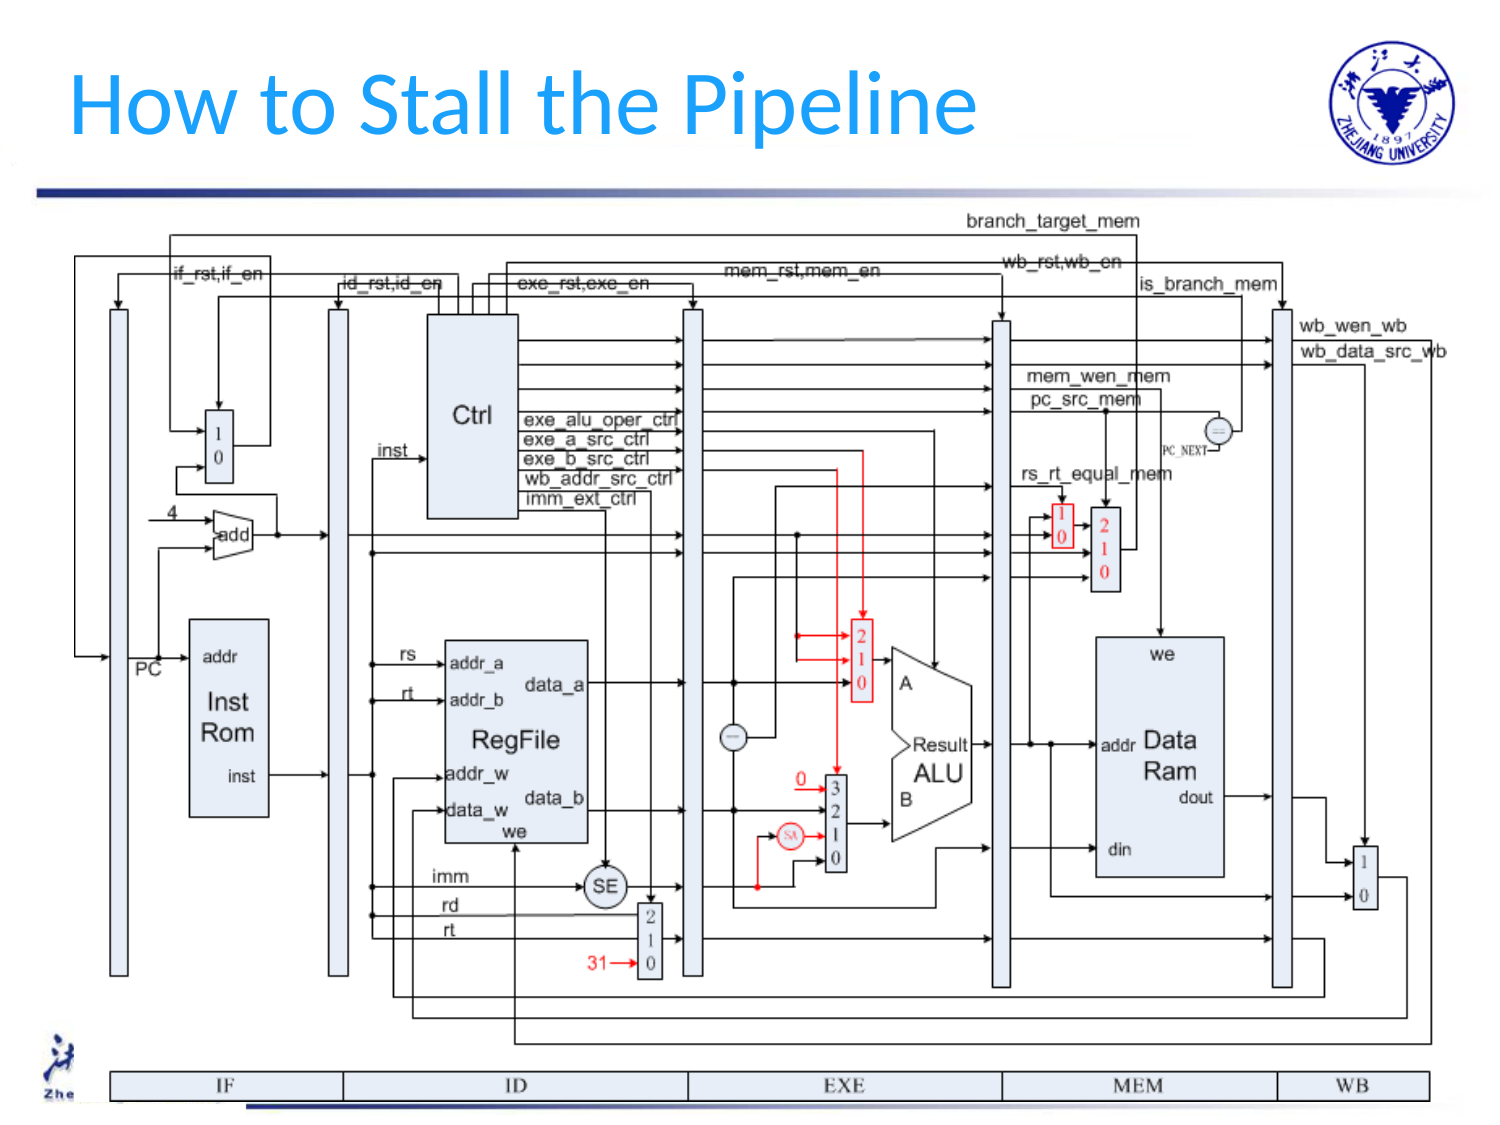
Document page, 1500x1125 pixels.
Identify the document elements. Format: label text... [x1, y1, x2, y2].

picture [0, 0, 1500, 1125]
title How to Stall the Pipeline [53, 19, 1203, 176]
